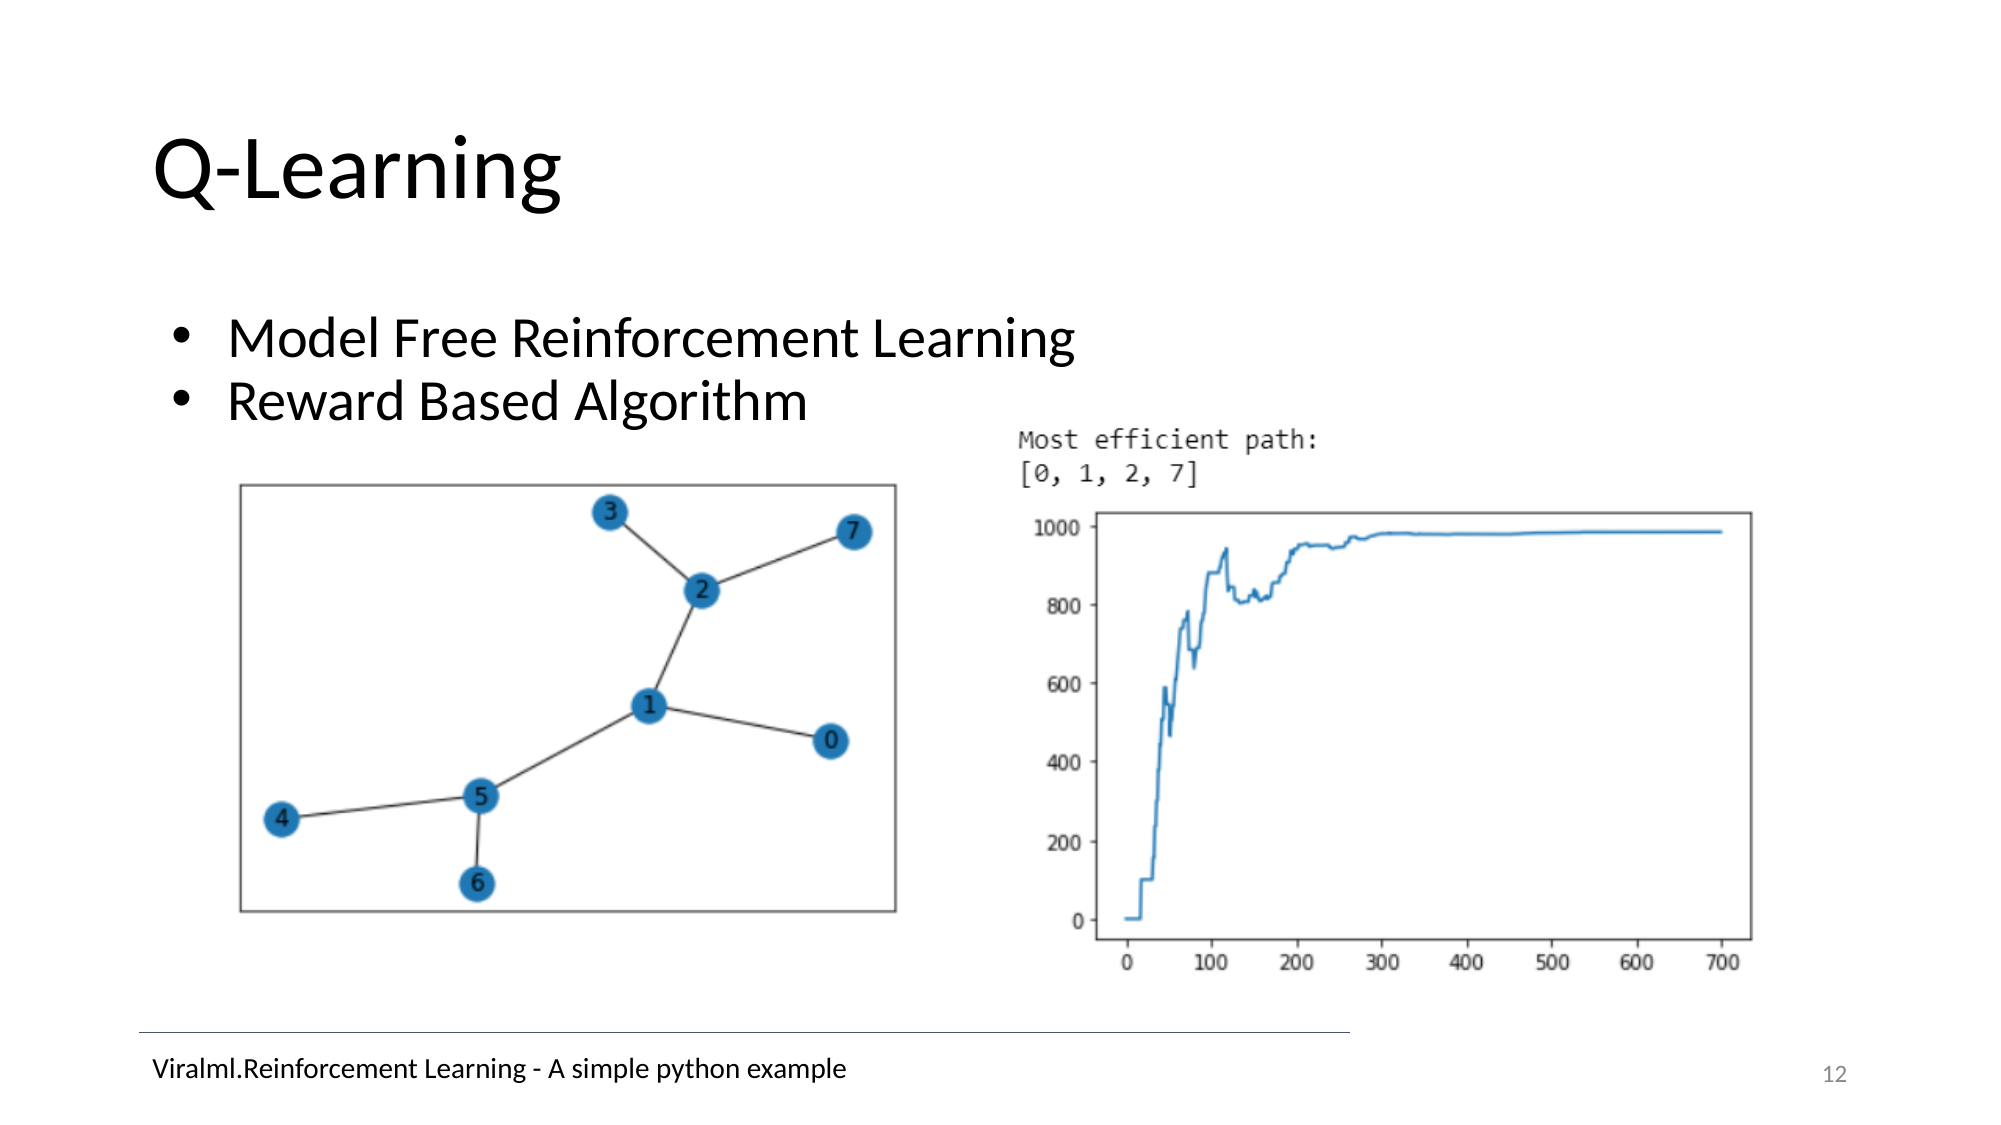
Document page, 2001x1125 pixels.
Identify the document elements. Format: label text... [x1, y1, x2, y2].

list Model Free Reinforcement Learning Reward Based Algorithm [137, 299, 1863, 1014]
picture [1004, 416, 1797, 1014]
text_box Viralml.Reinforcement Learning - A simple python example [137, 1033, 1450, 1125]
title Q-Learning [137, 59, 1863, 278]
picture [230, 476, 910, 926]
slide_number ‹#› [1412, 1042, 1863, 1103]
